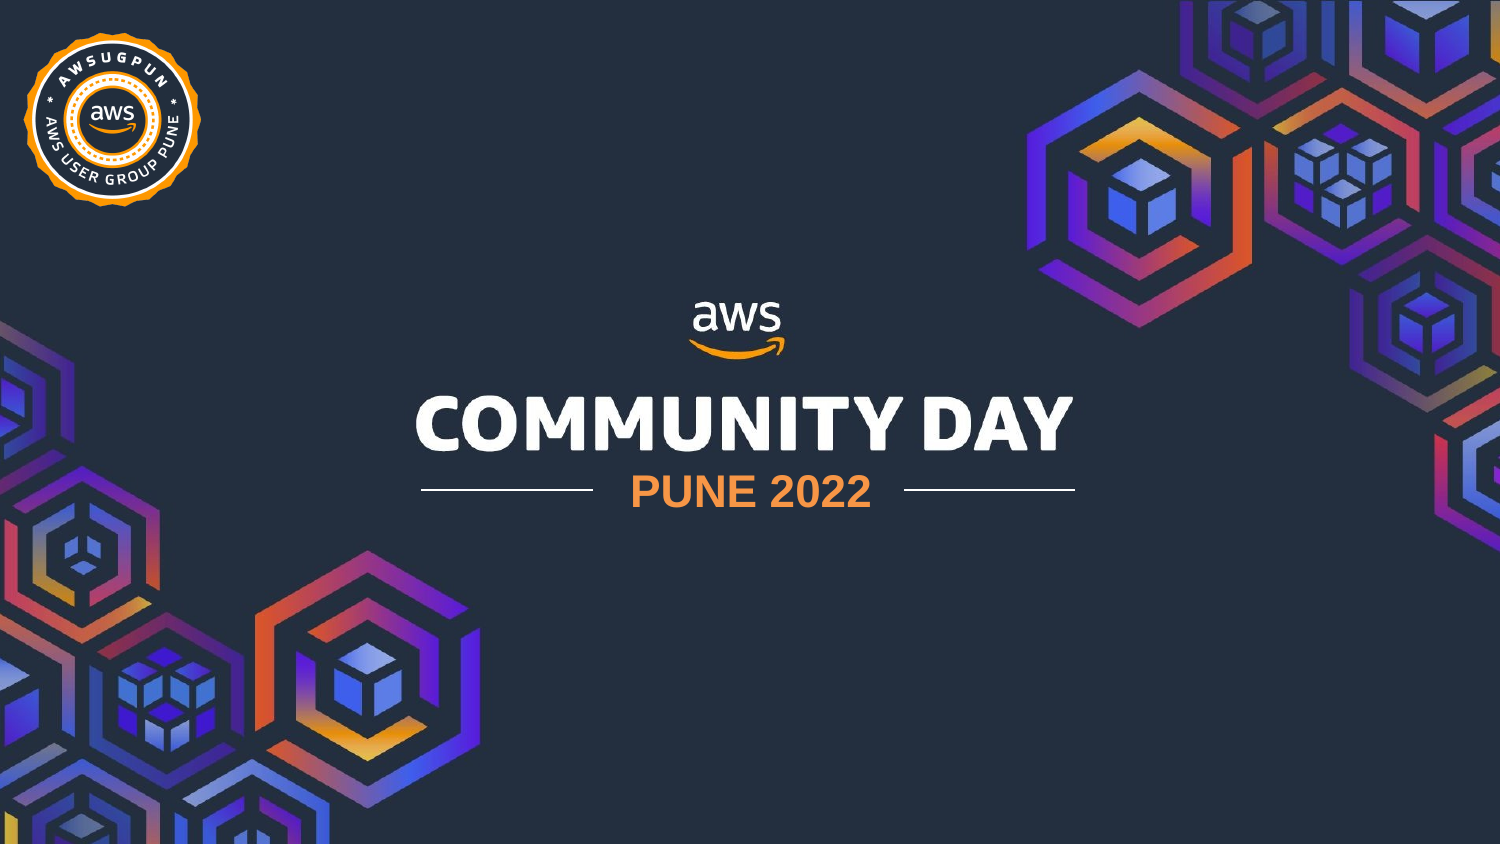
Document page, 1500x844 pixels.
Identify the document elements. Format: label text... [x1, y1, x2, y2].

picture [0, 0, 1500, 844]
title PUNE 2022 [626, 459, 874, 603]
